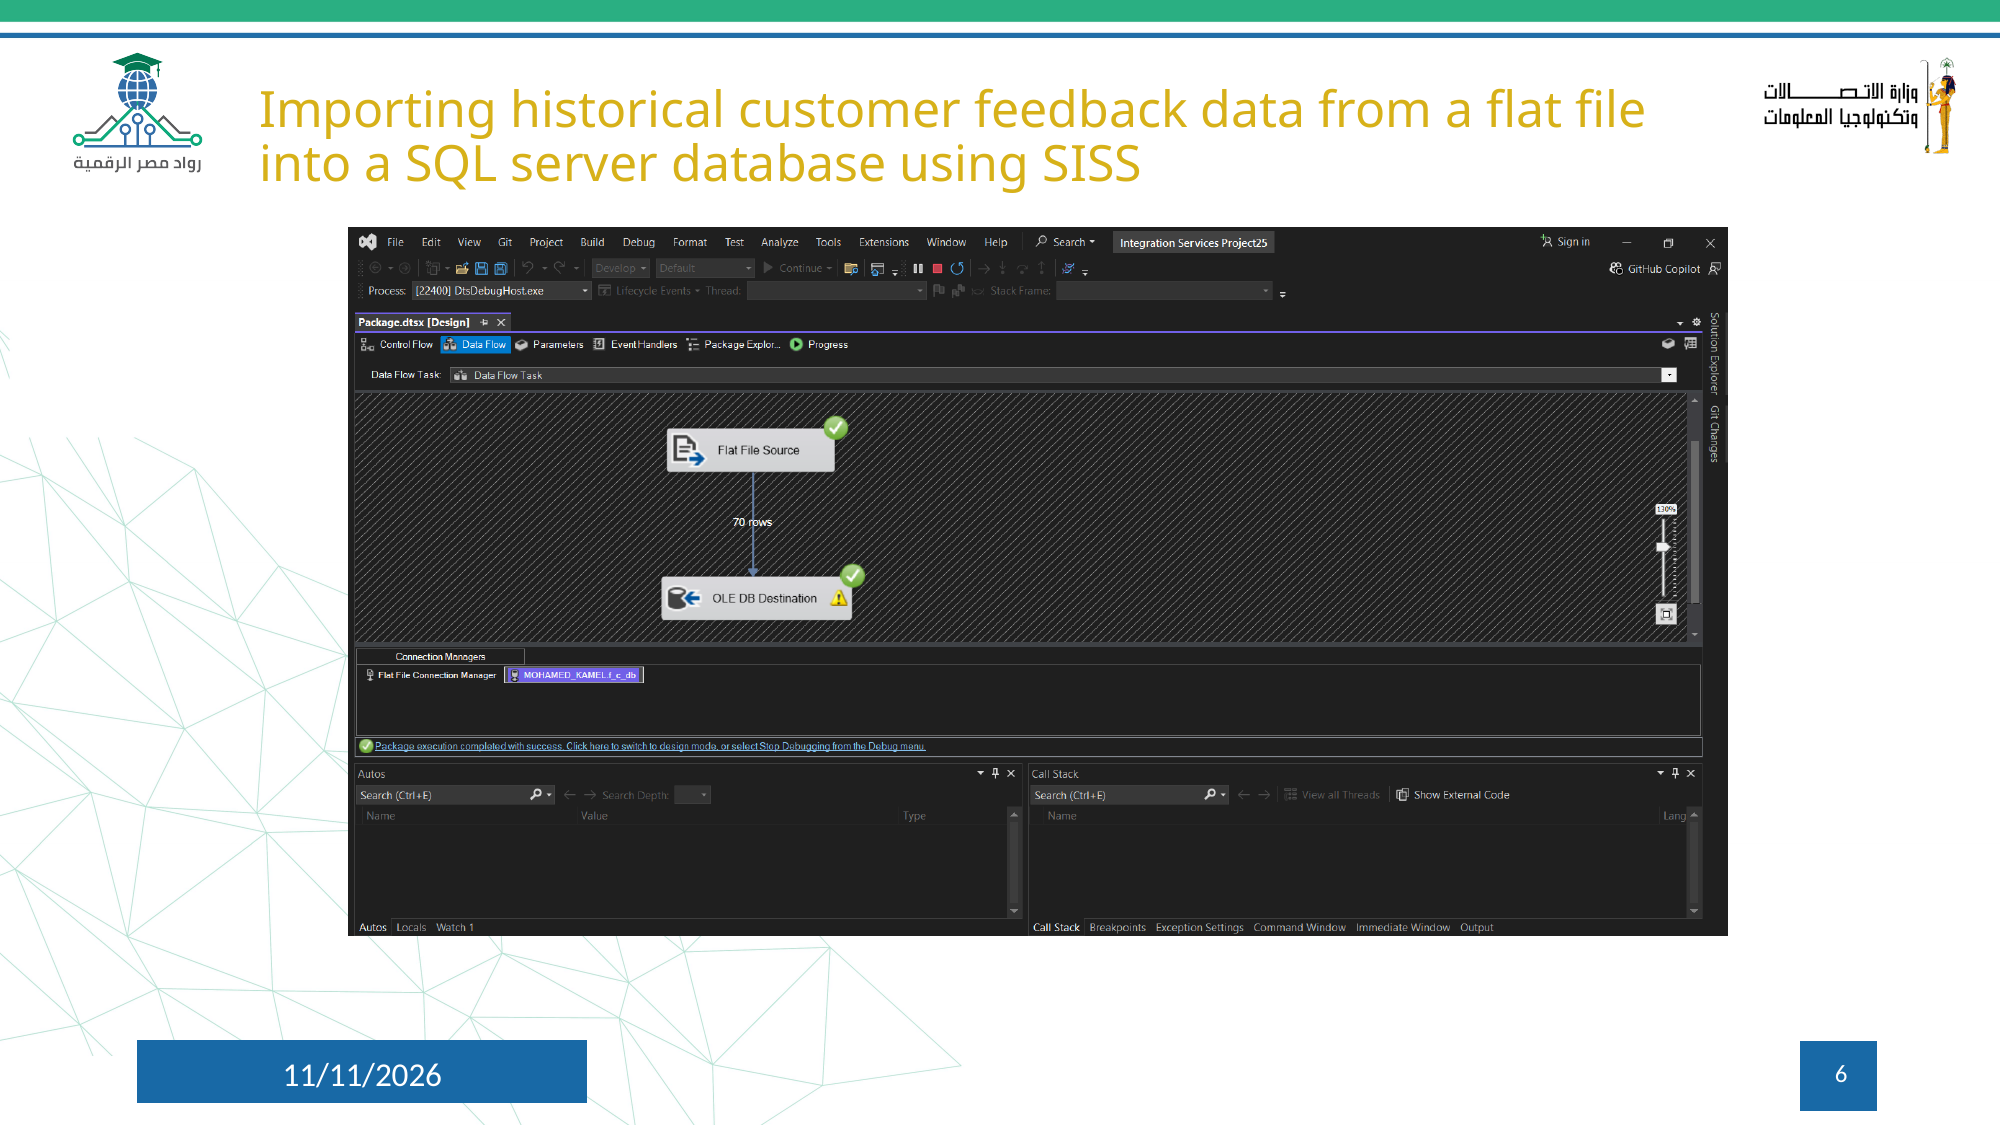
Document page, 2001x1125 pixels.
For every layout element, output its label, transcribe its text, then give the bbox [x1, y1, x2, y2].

slide_number 6 [1412, 1042, 1863, 1103]
picture [0, 0, 2000, 1125]
title Importing historical customer feedback data from a flat file into a SQL server database using SISS [244, 71, 1729, 205]
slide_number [137, 1042, 588, 1103]
